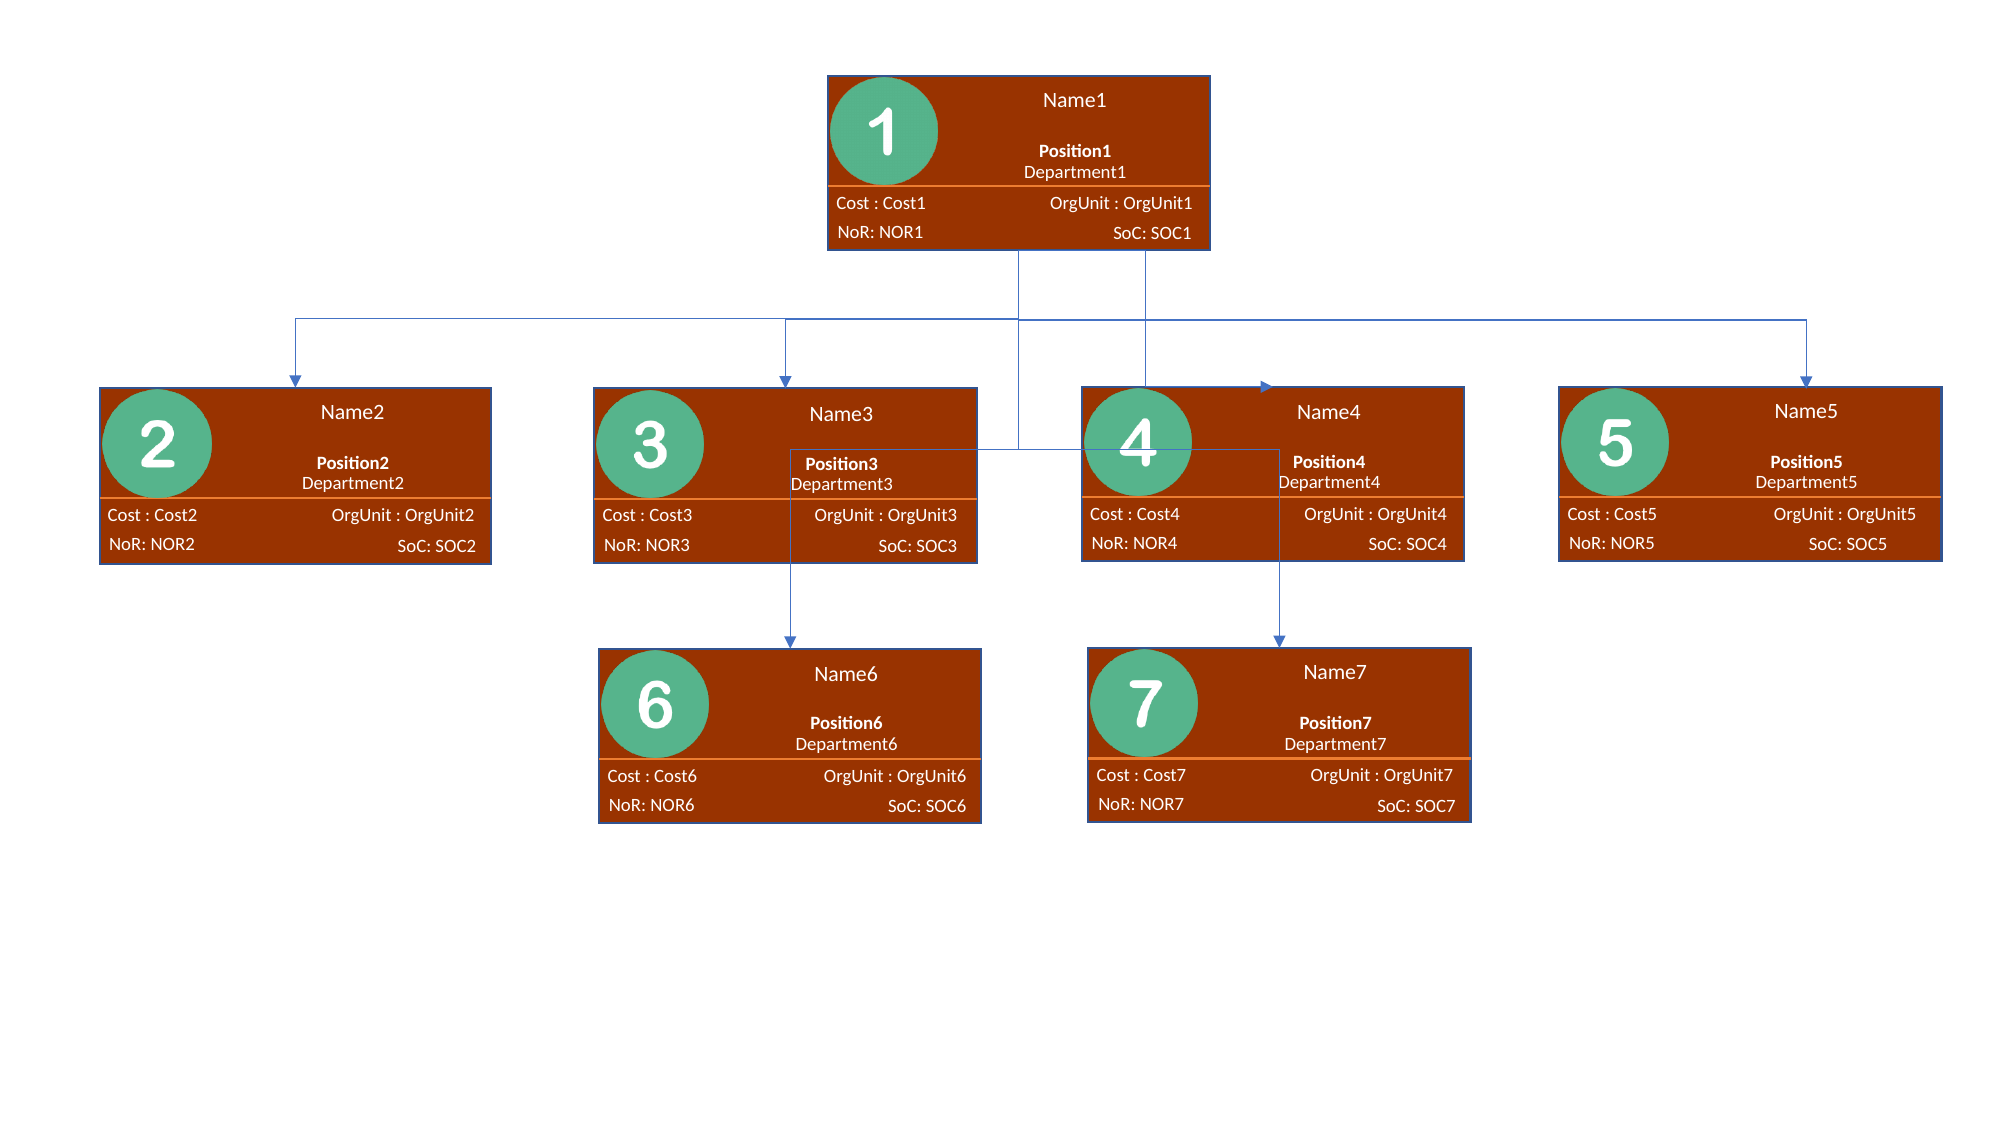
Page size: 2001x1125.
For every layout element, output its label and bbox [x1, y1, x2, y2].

text_box [1081, 647, 1491, 824]
text_box [705, 335, 1104, 564]
text_box [592, 648, 1002, 848]
text_box [588, 0, 726, 681]
text_box [832, 202, 972, 335]
text_box [1552, 386, 1962, 563]
text_box [1077, 191, 1215, 318]
text_box [950, 318, 1349, 580]
text_box [92, 387, 512, 565]
text_box [821, 75, 1231, 275]
text_box [1075, 580, 1343, 586]
text_box [1343, 0, 1482, 647]
text_box [726, 564, 997, 587]
